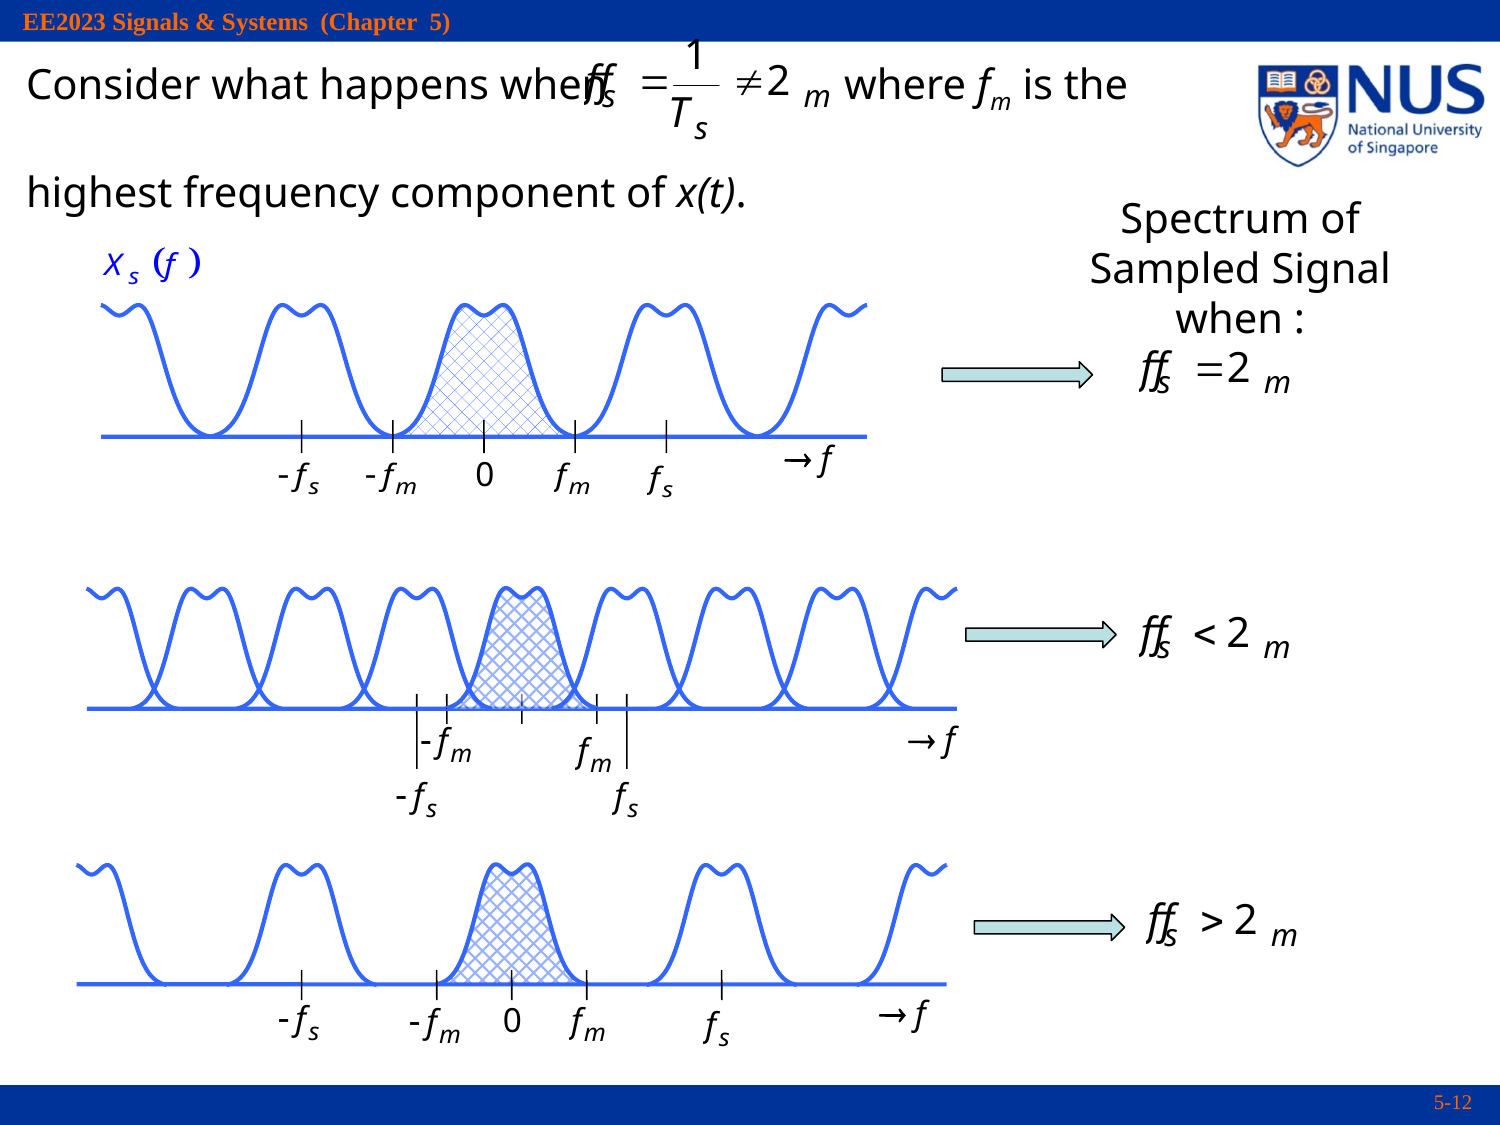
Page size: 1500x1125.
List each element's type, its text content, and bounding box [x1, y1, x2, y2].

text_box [1139, 609, 1299, 665]
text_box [1146, 897, 1306, 952]
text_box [1139, 344, 1299, 400]
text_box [11, 30, 1247, 218]
text_box [942, 361, 1093, 388]
text_box Spectrum of Sampled Signal when : [1021, 184, 1459, 350]
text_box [86, 587, 977, 823]
text_box [982, 621, 1117, 648]
text_box [974, 914, 1125, 941]
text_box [100, 243, 868, 504]
picture [1247, 50, 1500, 182]
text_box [76, 864, 947, 1107]
